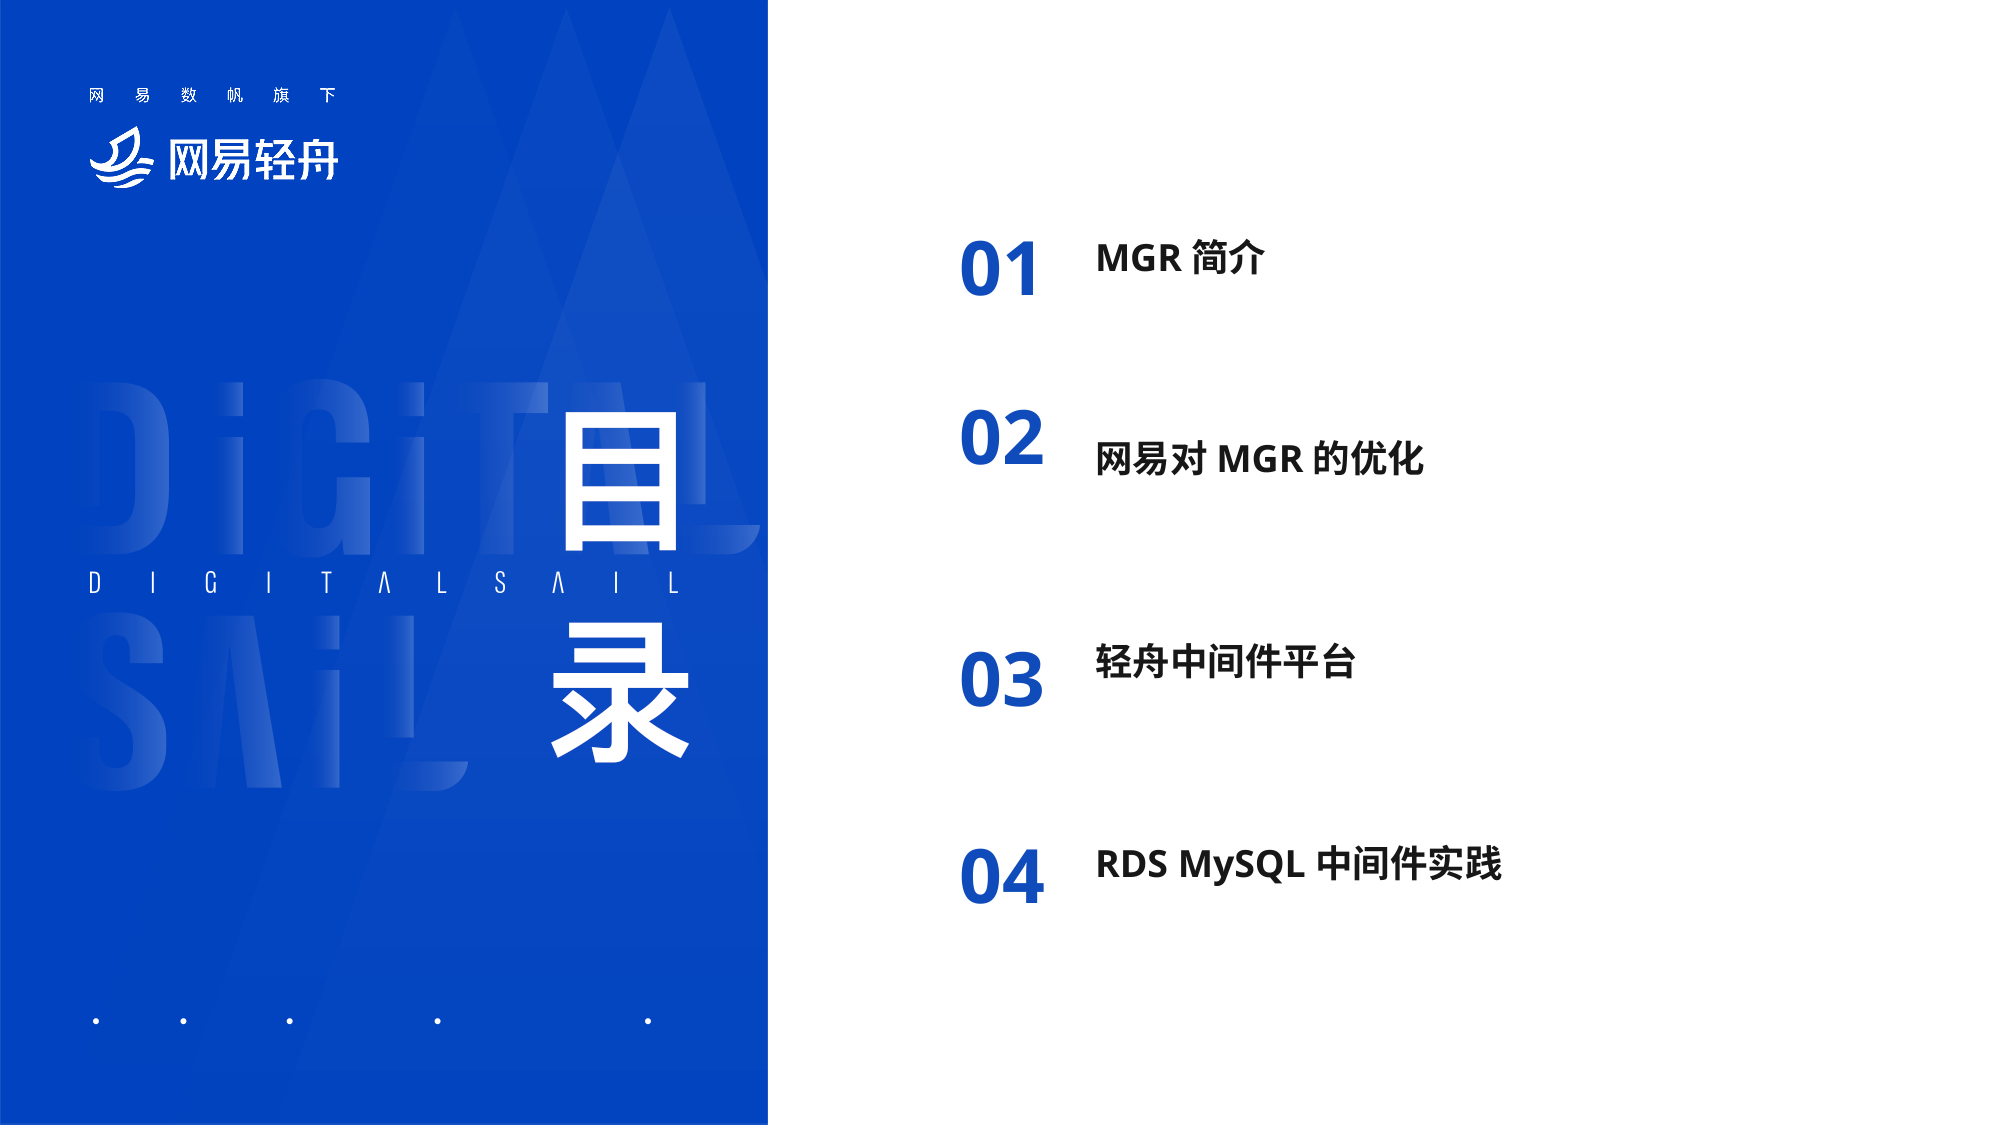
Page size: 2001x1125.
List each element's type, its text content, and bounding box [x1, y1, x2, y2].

text_box 轻舟中间件平台 [1080, 635, 1602, 684]
text_box RDS MySQL中间件实践 [1080, 837, 1602, 886]
text_box 02 [944, 422, 1080, 539]
picture [0, 0, 2001, 1125]
text_box 03 [944, 624, 1080, 741]
text_box 网易对MGR的优化 [1080, 432, 1602, 481]
text_box MGR简介 [1080, 231, 1602, 280]
text_box 01 [944, 213, 1080, 330]
text_box 04 [944, 820, 1080, 938]
